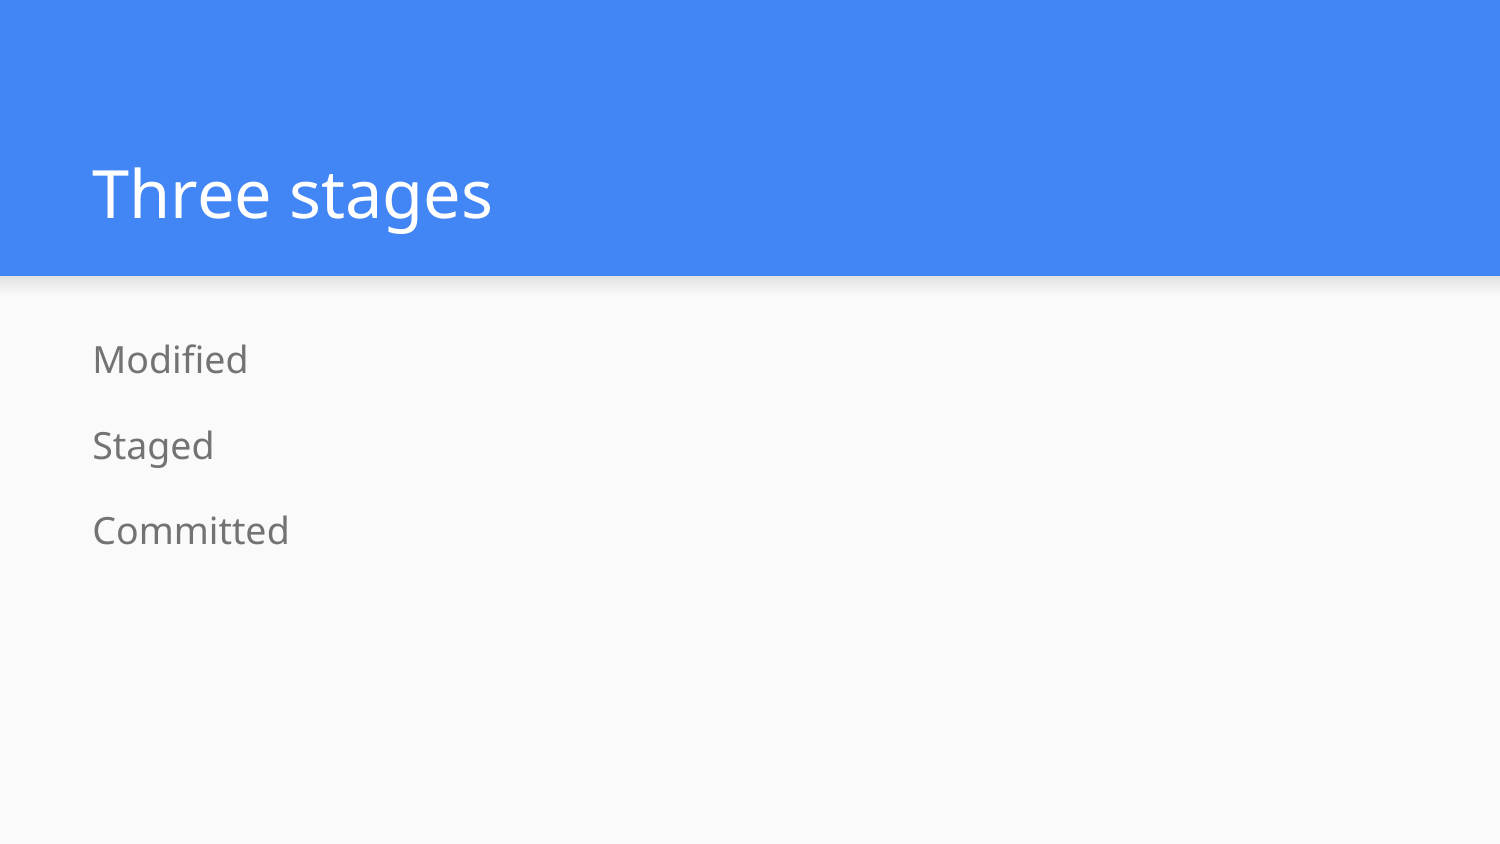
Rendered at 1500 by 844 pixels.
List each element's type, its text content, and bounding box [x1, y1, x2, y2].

title Three stages [77, 121, 1427, 248]
list Modified Staged Committed [77, 314, 1427, 760]
